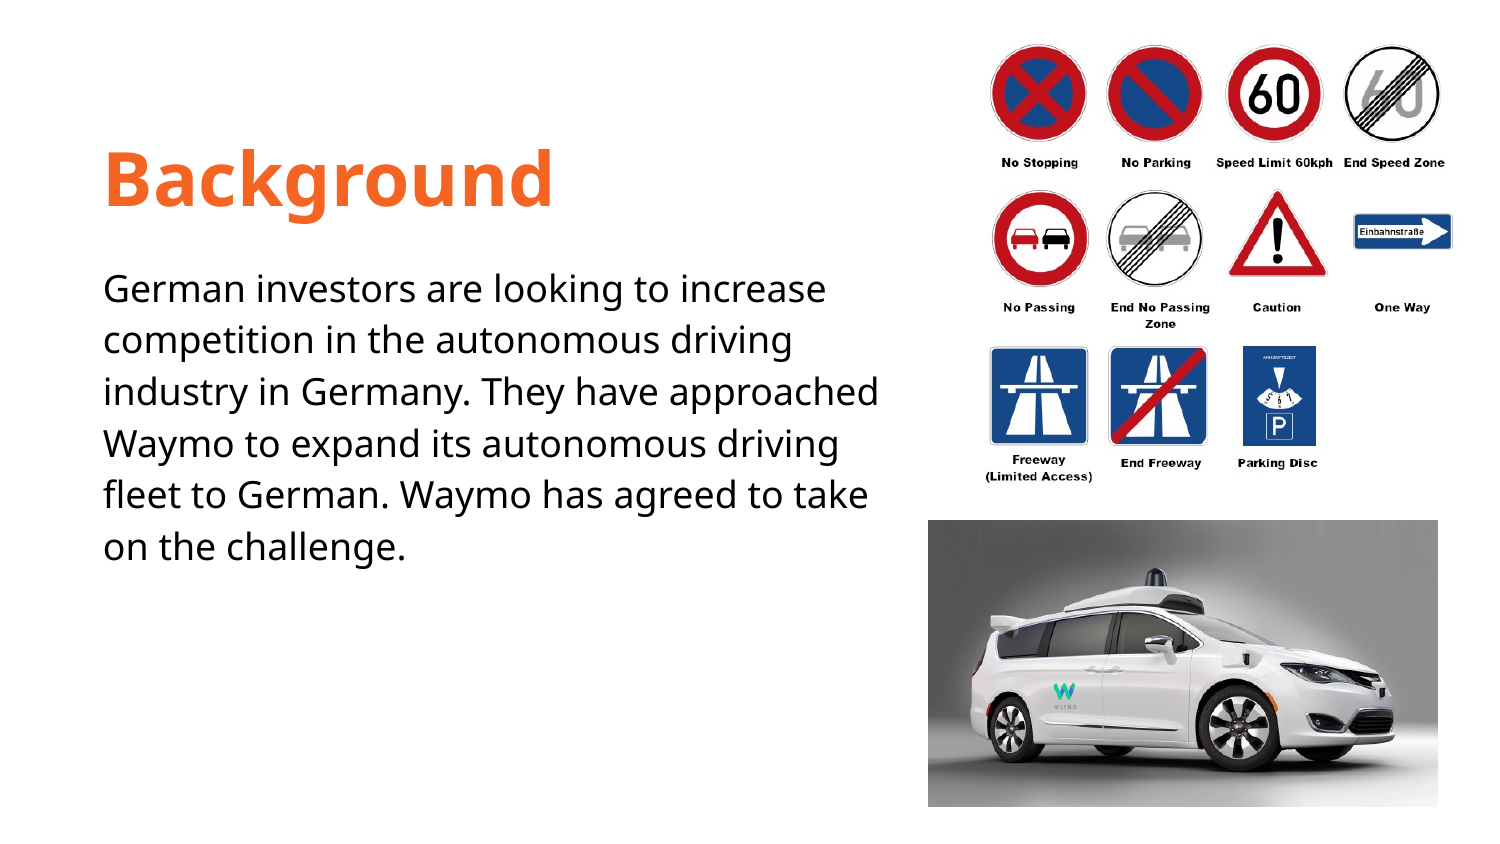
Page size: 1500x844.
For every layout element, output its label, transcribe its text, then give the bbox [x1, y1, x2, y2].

title Background [87, 116, 941, 242]
picture [965, 24, 1466, 496]
title German investors are looking to increase competition in the autonomous driving industry in Germany. They have approached Waymo to expand its autonomous driving fleet to German. Waymo has agreed to take on the challenge. [87, 242, 941, 746]
picture [928, 520, 1439, 808]
